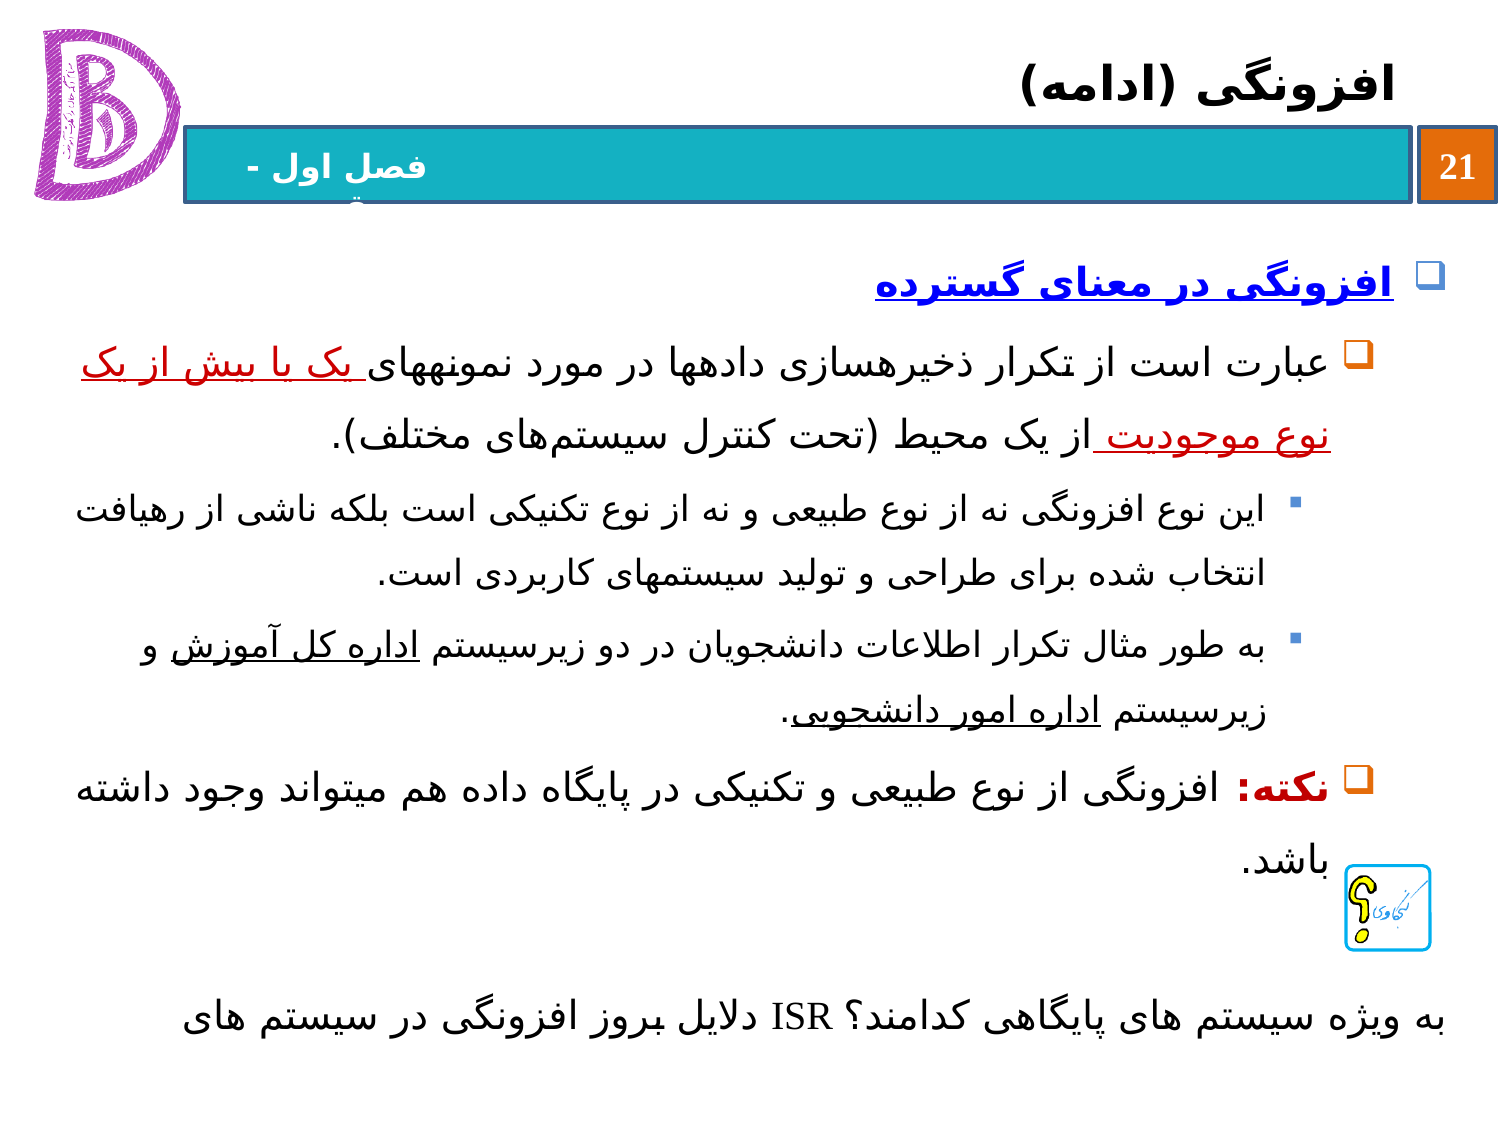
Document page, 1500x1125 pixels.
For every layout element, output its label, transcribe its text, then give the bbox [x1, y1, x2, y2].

title افزونگی (ادامه) [237, 37, 1413, 125]
picture [12, 21, 202, 212]
picture [1348, 868, 1428, 948]
list افزونگی در معنای گسترده عبارت است از تکرار ذخیره‏سازی داده‏ها در مورد نمونه‏های یک یا بیش از یک نوع موجودیت از یک محیط (تحت کنترل سیستم‌های مختلف). این نوع افزونگی نه از نوع طبیعی و نه از نوع تکنیکی است بلکه ناشی از رهیافت انتخاب شده برای طراحی و تولید سیستم‏های کاربردی است. به طور مثال تکرار اطلاعات دانشجویان در دو زیرسیستم اداره کل آموزش و زیرسیستم اداره امور دانشجویی. نکته: افزونگی از نوع طبیعی و تکنیکی در پایگاه داده هم می‏تواند وجود داشته باشد. دلایل بروز افزونگی در سیستم های ISR به ویژه سیستم های پایگاهی کدامند؟ [37, 224, 1463, 1088]
